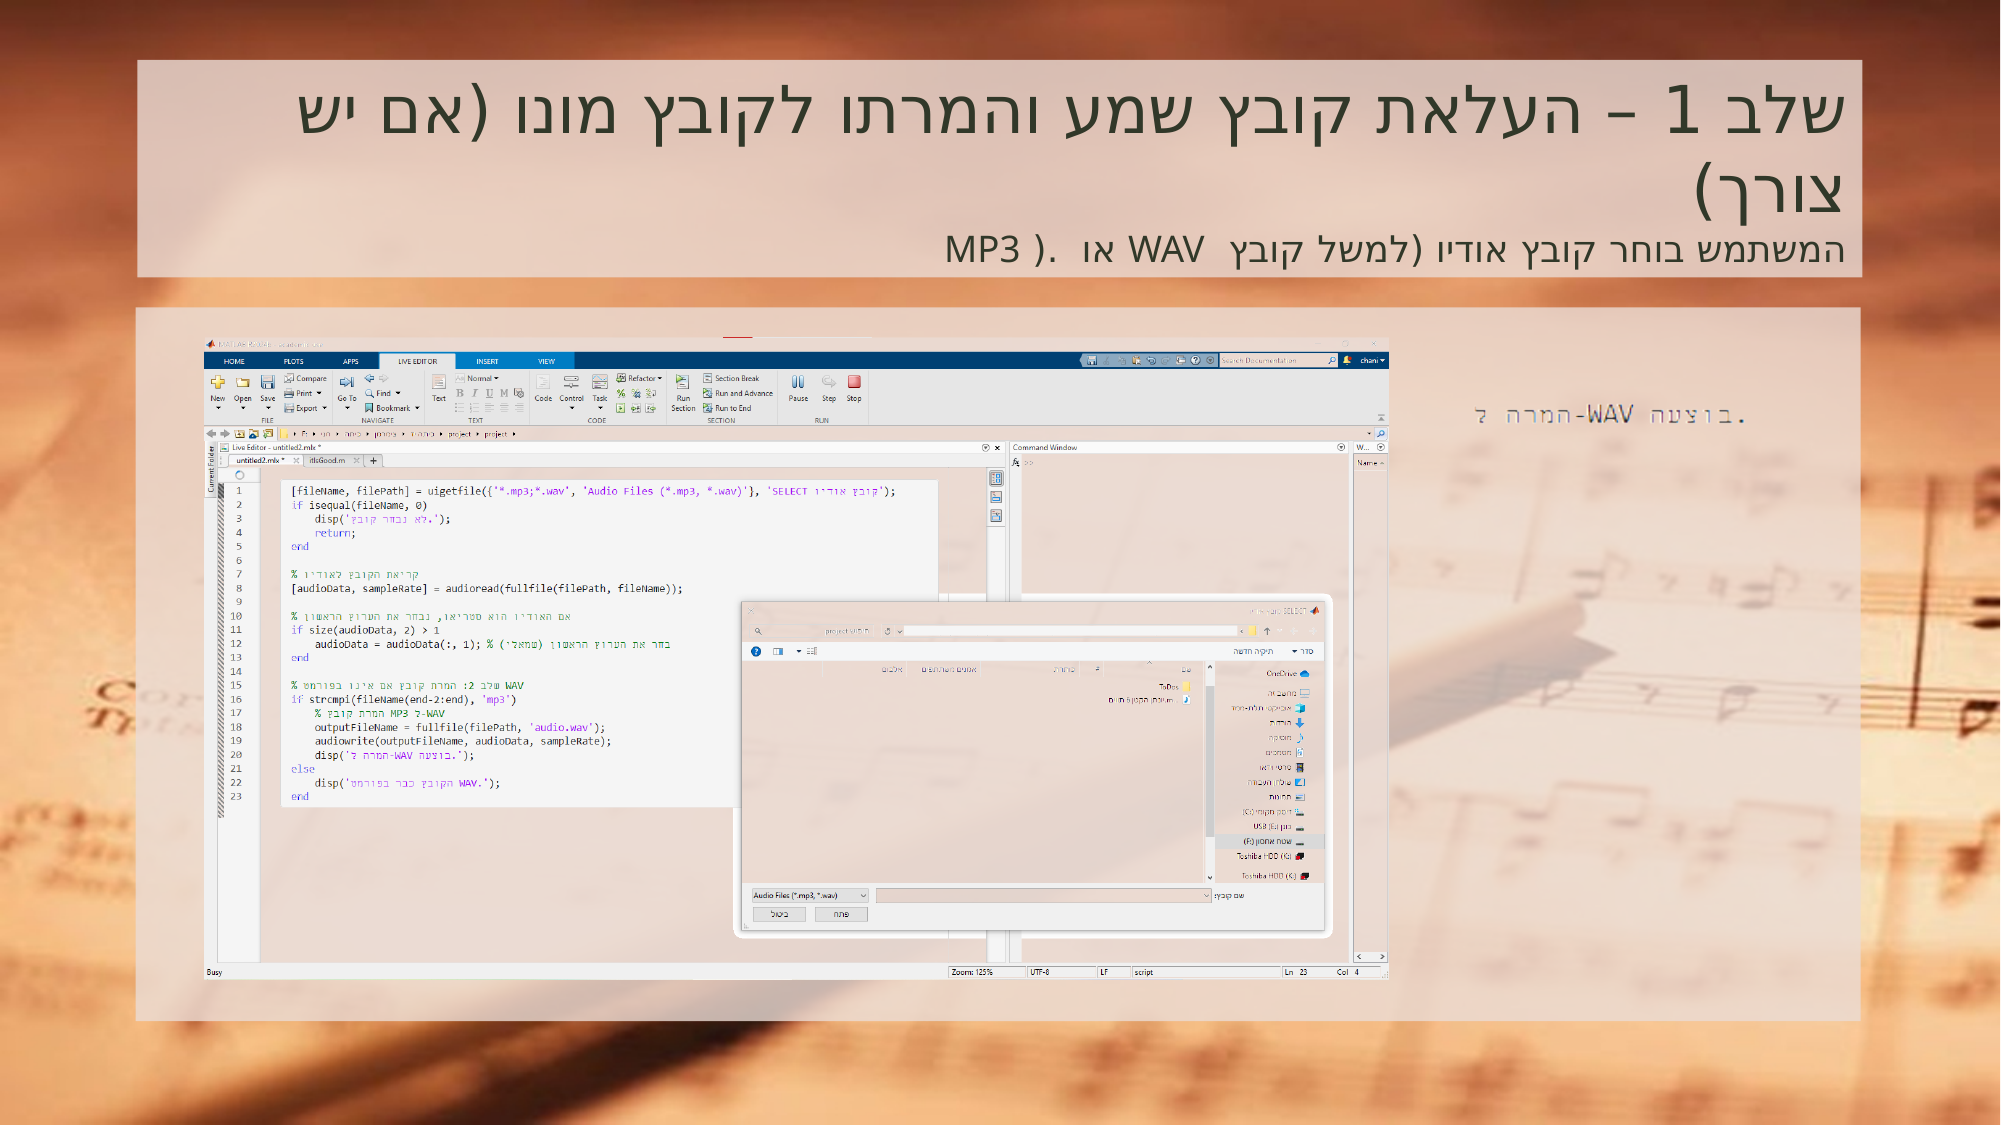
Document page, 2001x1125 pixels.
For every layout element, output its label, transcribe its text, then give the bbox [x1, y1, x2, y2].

title שלב 1 – העלאת קובץ שמע והמרתו לקובץ מונו (אם יש צורך) המשתמש בוחר קובץ אודיו (למשל קובץ WAV או .( MP3 [137, 59, 1863, 278]
picture [0, 0, 2001, 1125]
chart [135, 307, 1861, 1022]
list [204, 337, 1389, 980]
